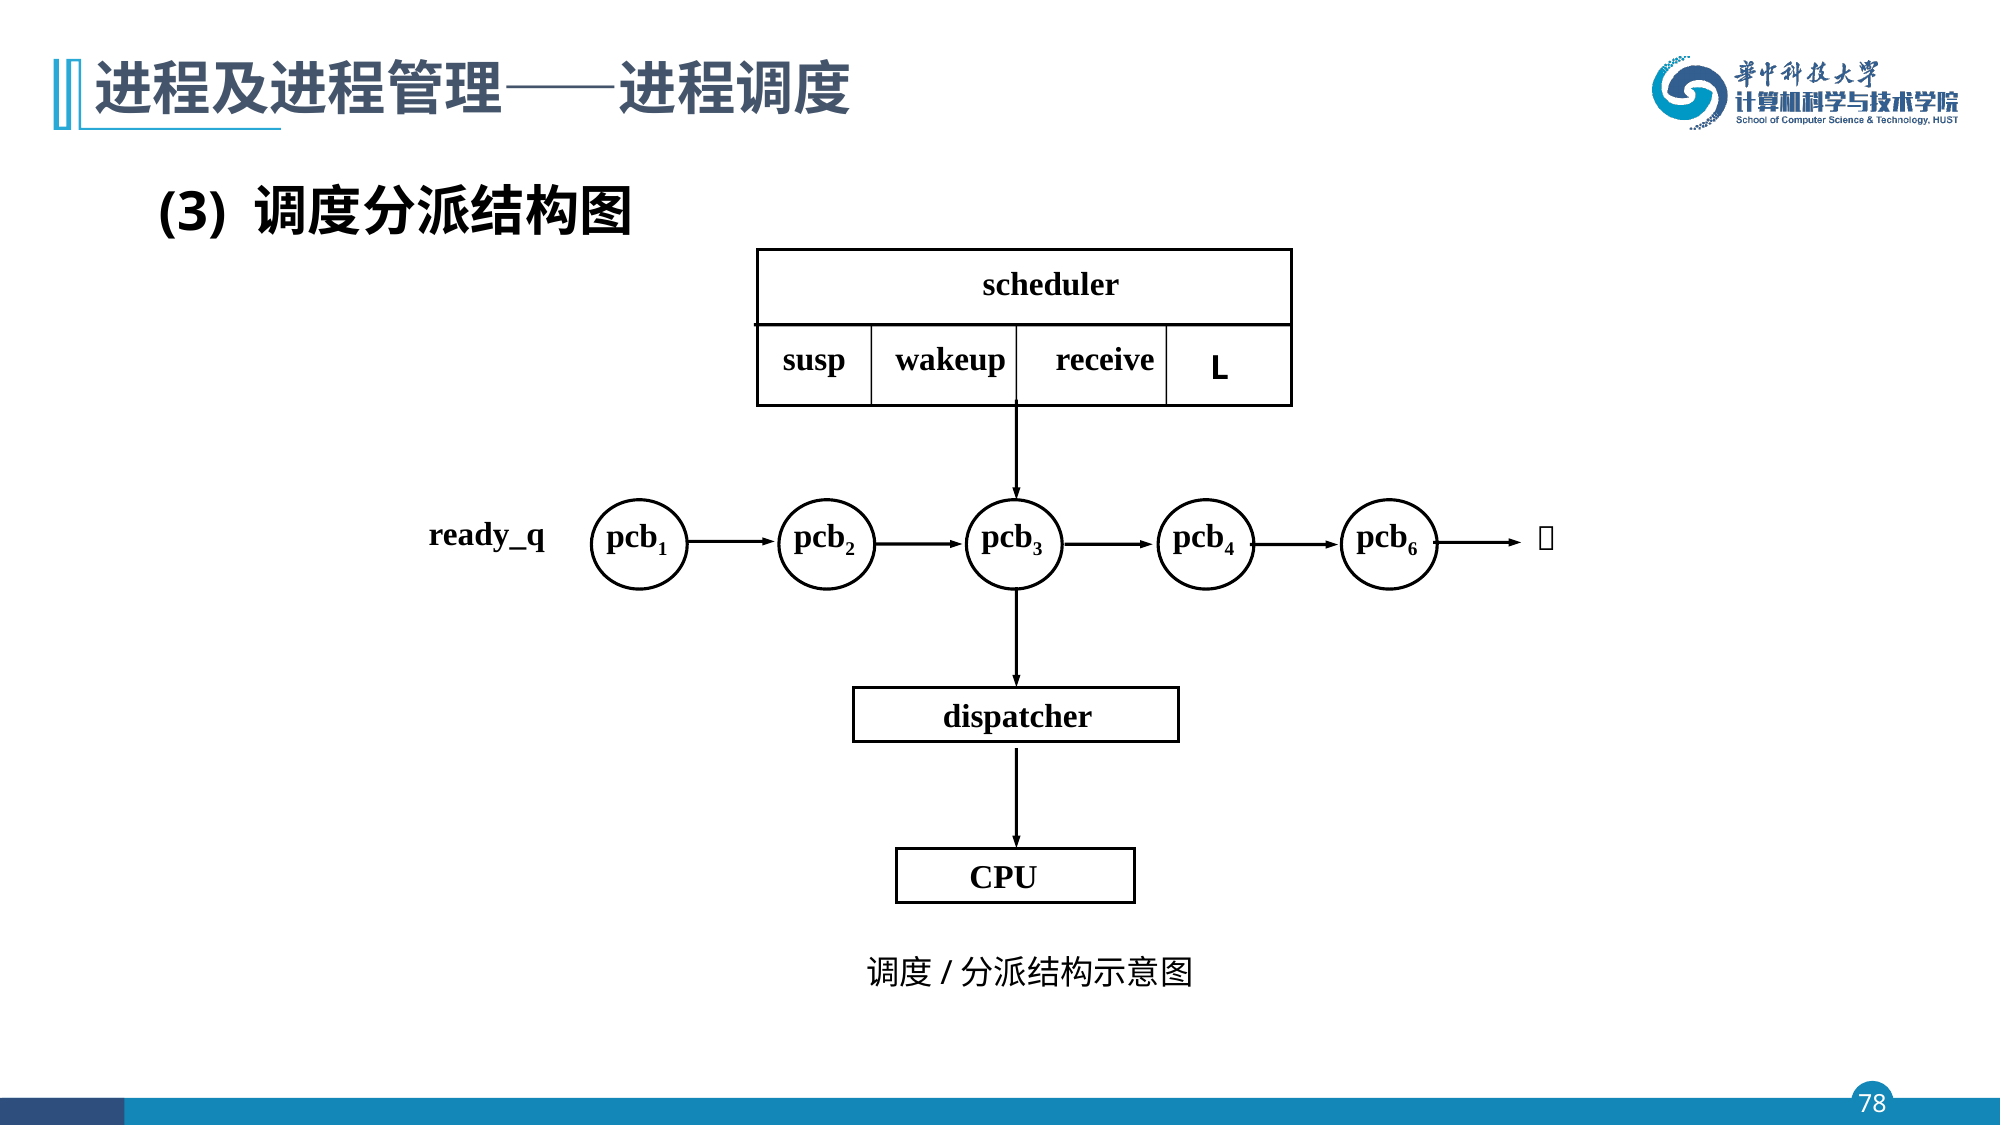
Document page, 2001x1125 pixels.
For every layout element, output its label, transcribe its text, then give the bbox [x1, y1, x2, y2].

picture [1653, 56, 1678, 79]
picture [1653, 56, 1958, 130]
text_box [428, 249, 1589, 904]
text_box 调度/分派结构示意图 [851, 935, 1231, 999]
text_box (3) 调度分派结构图 [143, 136, 1459, 249]
title 进程及进程管理——进程调度 [80, 51, 1653, 137]
